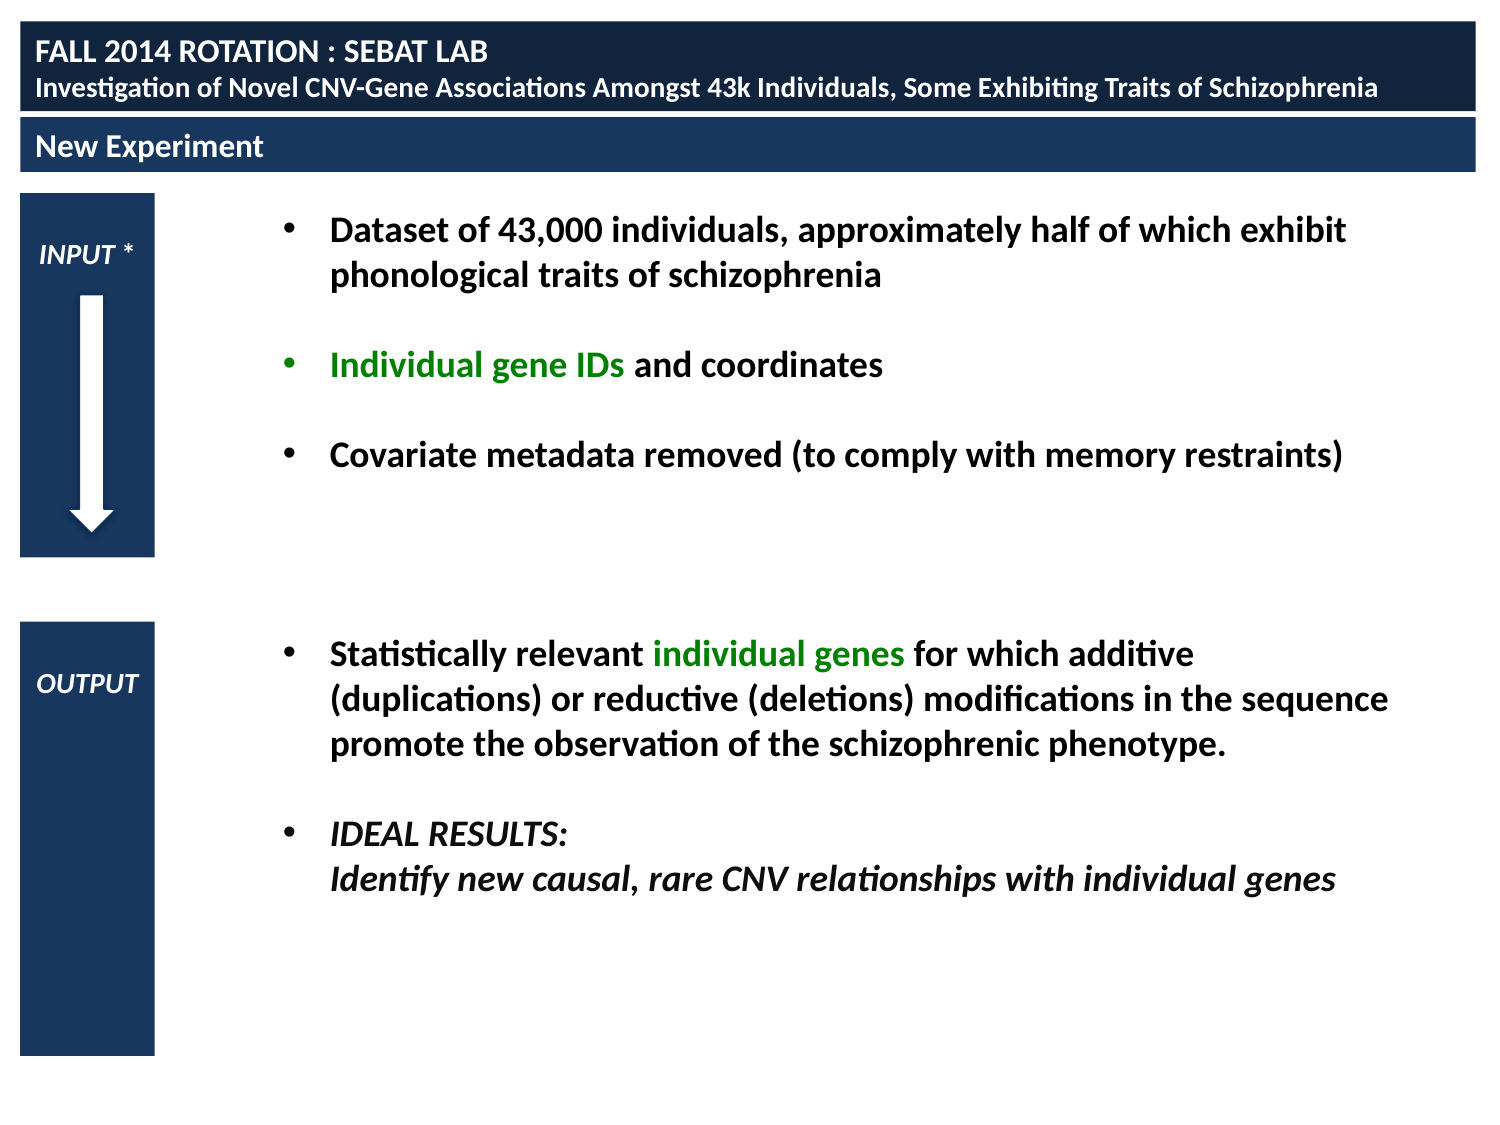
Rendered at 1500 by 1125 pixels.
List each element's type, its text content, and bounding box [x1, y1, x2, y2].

text_box Statistically relevant individual genes for which additive (duplications) or reductive (deletions) modifications in the sequence promote the observation of the schizophrenic phenotype. IDEAL RESULTS: Identify new causal, rare CNV relationships with individual genes [268, 621, 1406, 907]
text_box Dataset of 43,000 individuals, approximately half of which exhibit phonological traits of schizophrenia Individual gene IDs and coordinates Covariate metadata removed (to comply with memory restraints) [268, 197, 1406, 483]
text_box INPUT * [20, 193, 155, 558]
text_box New Experiment [20, 117, 1476, 172]
text_box FALL 2014 ROTATION : SEBAT LAB Investigation of Novel CNV-Gene Associations Amongst 43k Individuals, Some Exhibiting Traits of Schizophrenia [20, 21, 1476, 112]
text_box OUTPUT [20, 621, 155, 1056]
text_box [66, 293, 117, 535]
